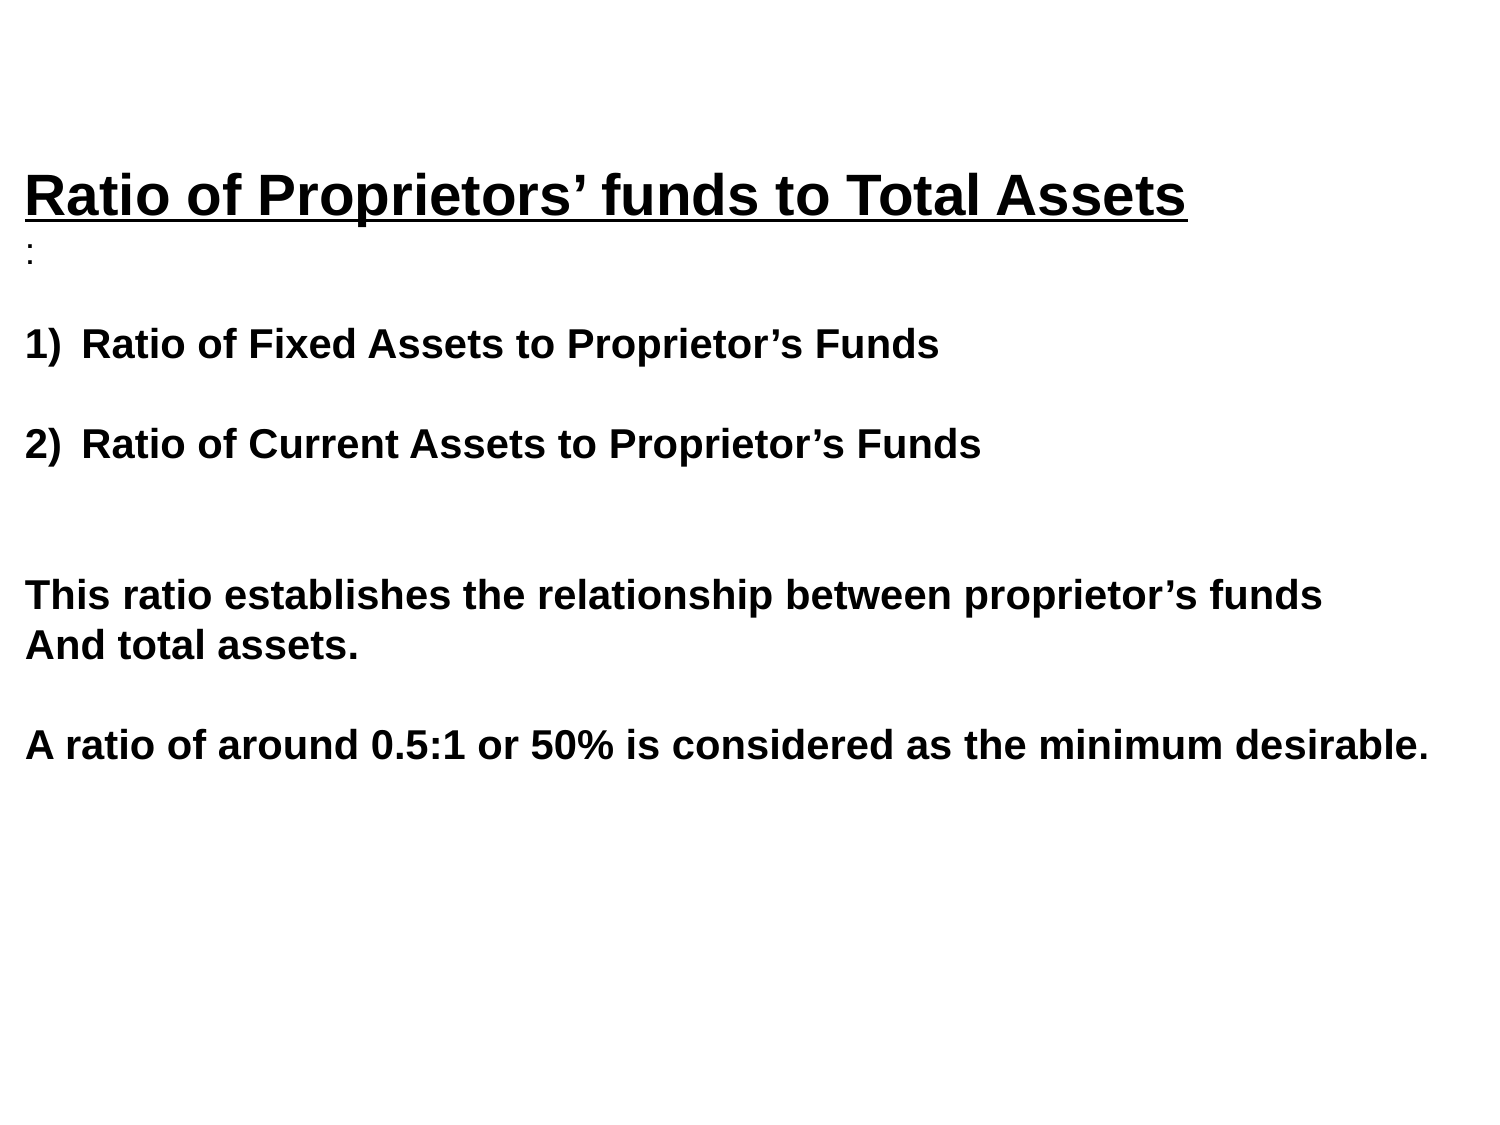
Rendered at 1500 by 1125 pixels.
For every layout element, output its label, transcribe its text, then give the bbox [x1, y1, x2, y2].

text_box Ratio of Proprietors’ funds to Total Assets : Ratio of Fixed Assets to Proprietor’s Funds Ratio of Current Assets to Proprietor’s Funds This ratio establishes the relationship between proprietor’s funds And total assets. A ratio of around 0.5:1 or 50% is considered as the minimum desirable. [10, 149, 1500, 775]
